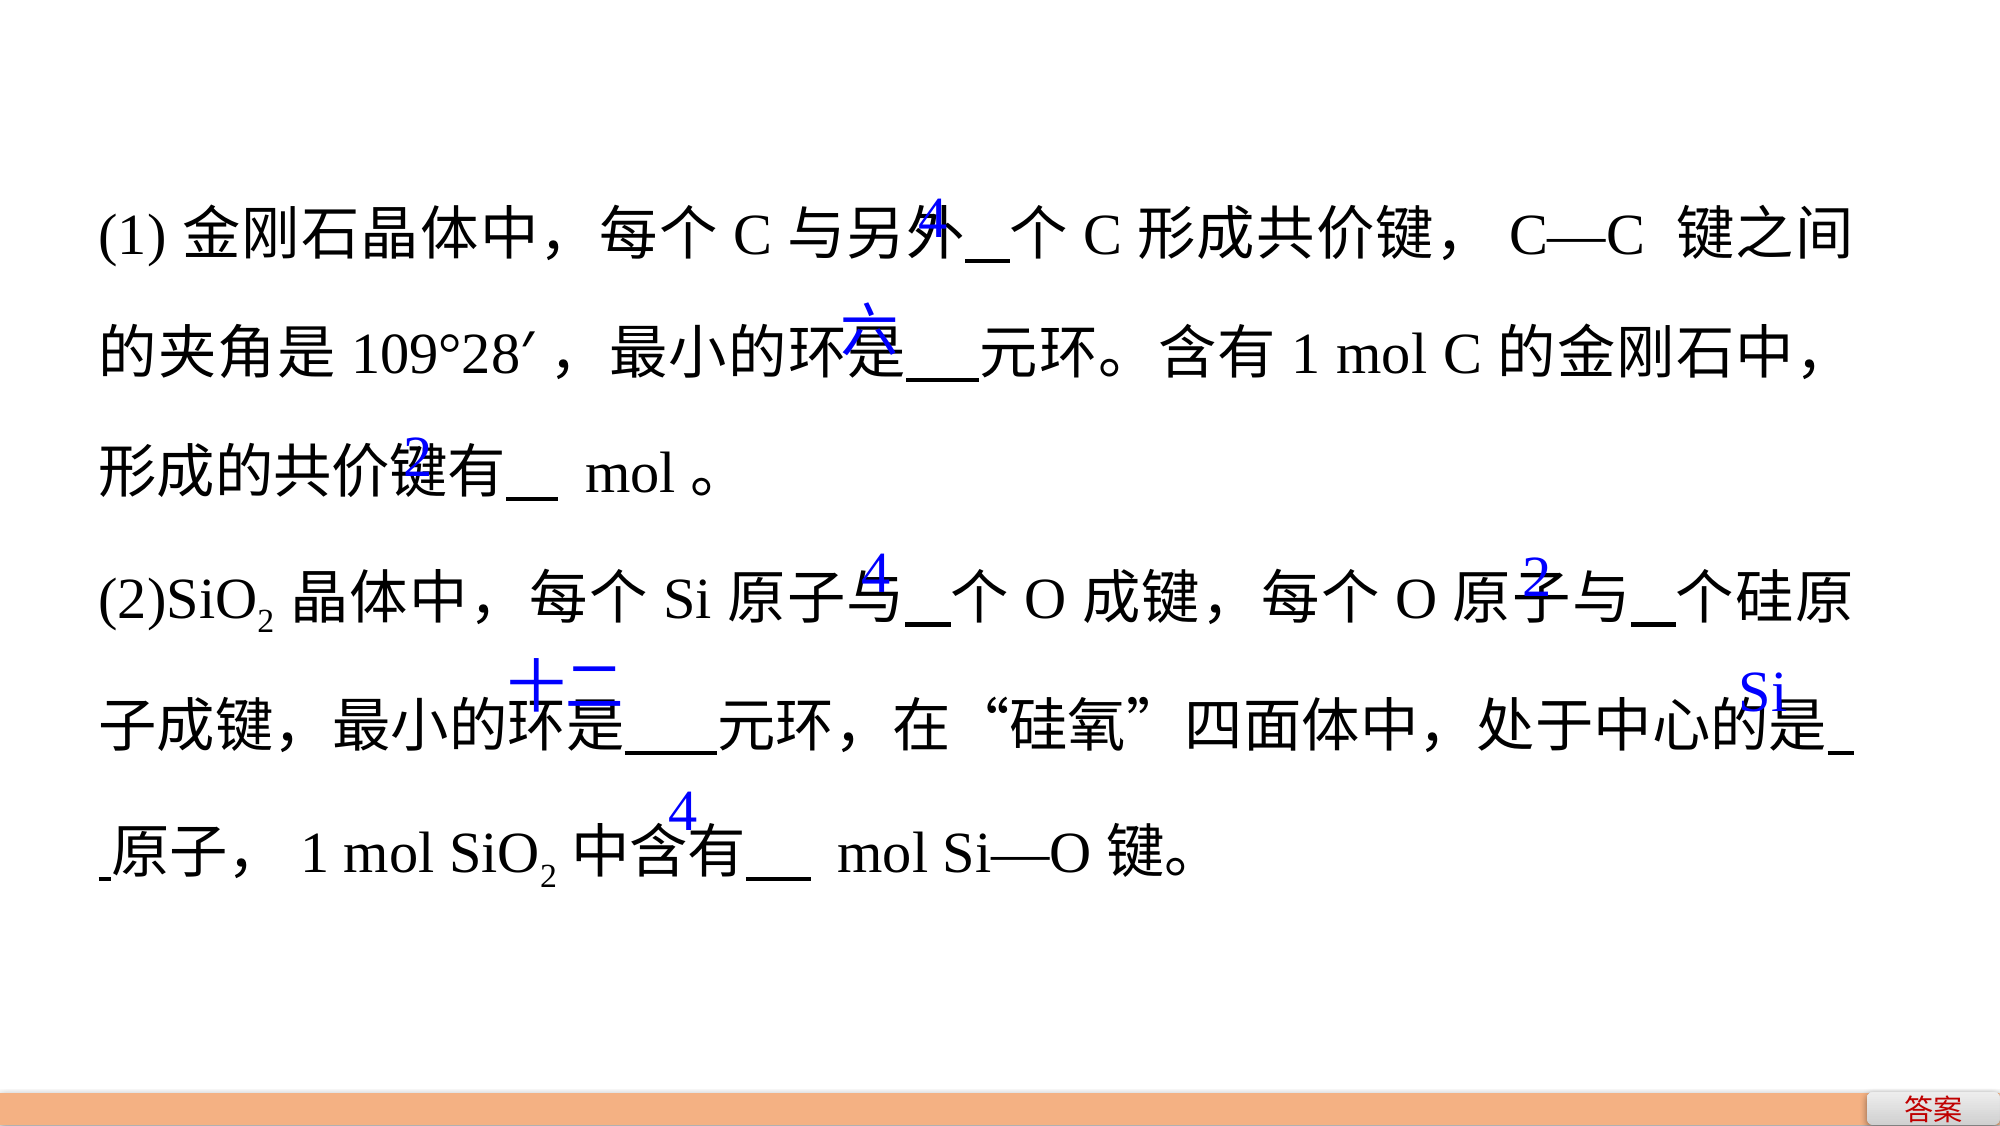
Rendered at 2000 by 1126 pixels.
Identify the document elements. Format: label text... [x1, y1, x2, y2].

text_box (1)金刚石晶体中，每个C与另外 个C形成共价键，C—C 键之间的夹角是109°28′，最小的环是 元环。含有1 mol C的金刚石中，形成的共价键有 mol。 (2)SiO2晶体中，每个Si原子与 个O成键，每个O原子与 个硅原子成键，最小的环是 元环，在“硅氧”四面体中，处于中心的是 原子，1 mol SiO2中含有 mol Si—O键。 [78, 137, 1874, 904]
text_box [0, 1092, 1866, 1126]
text_box 2 [1508, 530, 1568, 616]
text_box 2 [389, 410, 449, 496]
text_box 4 [653, 765, 713, 850]
text_box 4 [904, 171, 964, 256]
text_box 答案 [1866, 1091, 2000, 1126]
text_box 4 [846, 527, 906, 612]
text_box Si [1724, 645, 1803, 730]
text_box 六 [825, 286, 914, 371]
text_box 十二 [492, 642, 640, 727]
